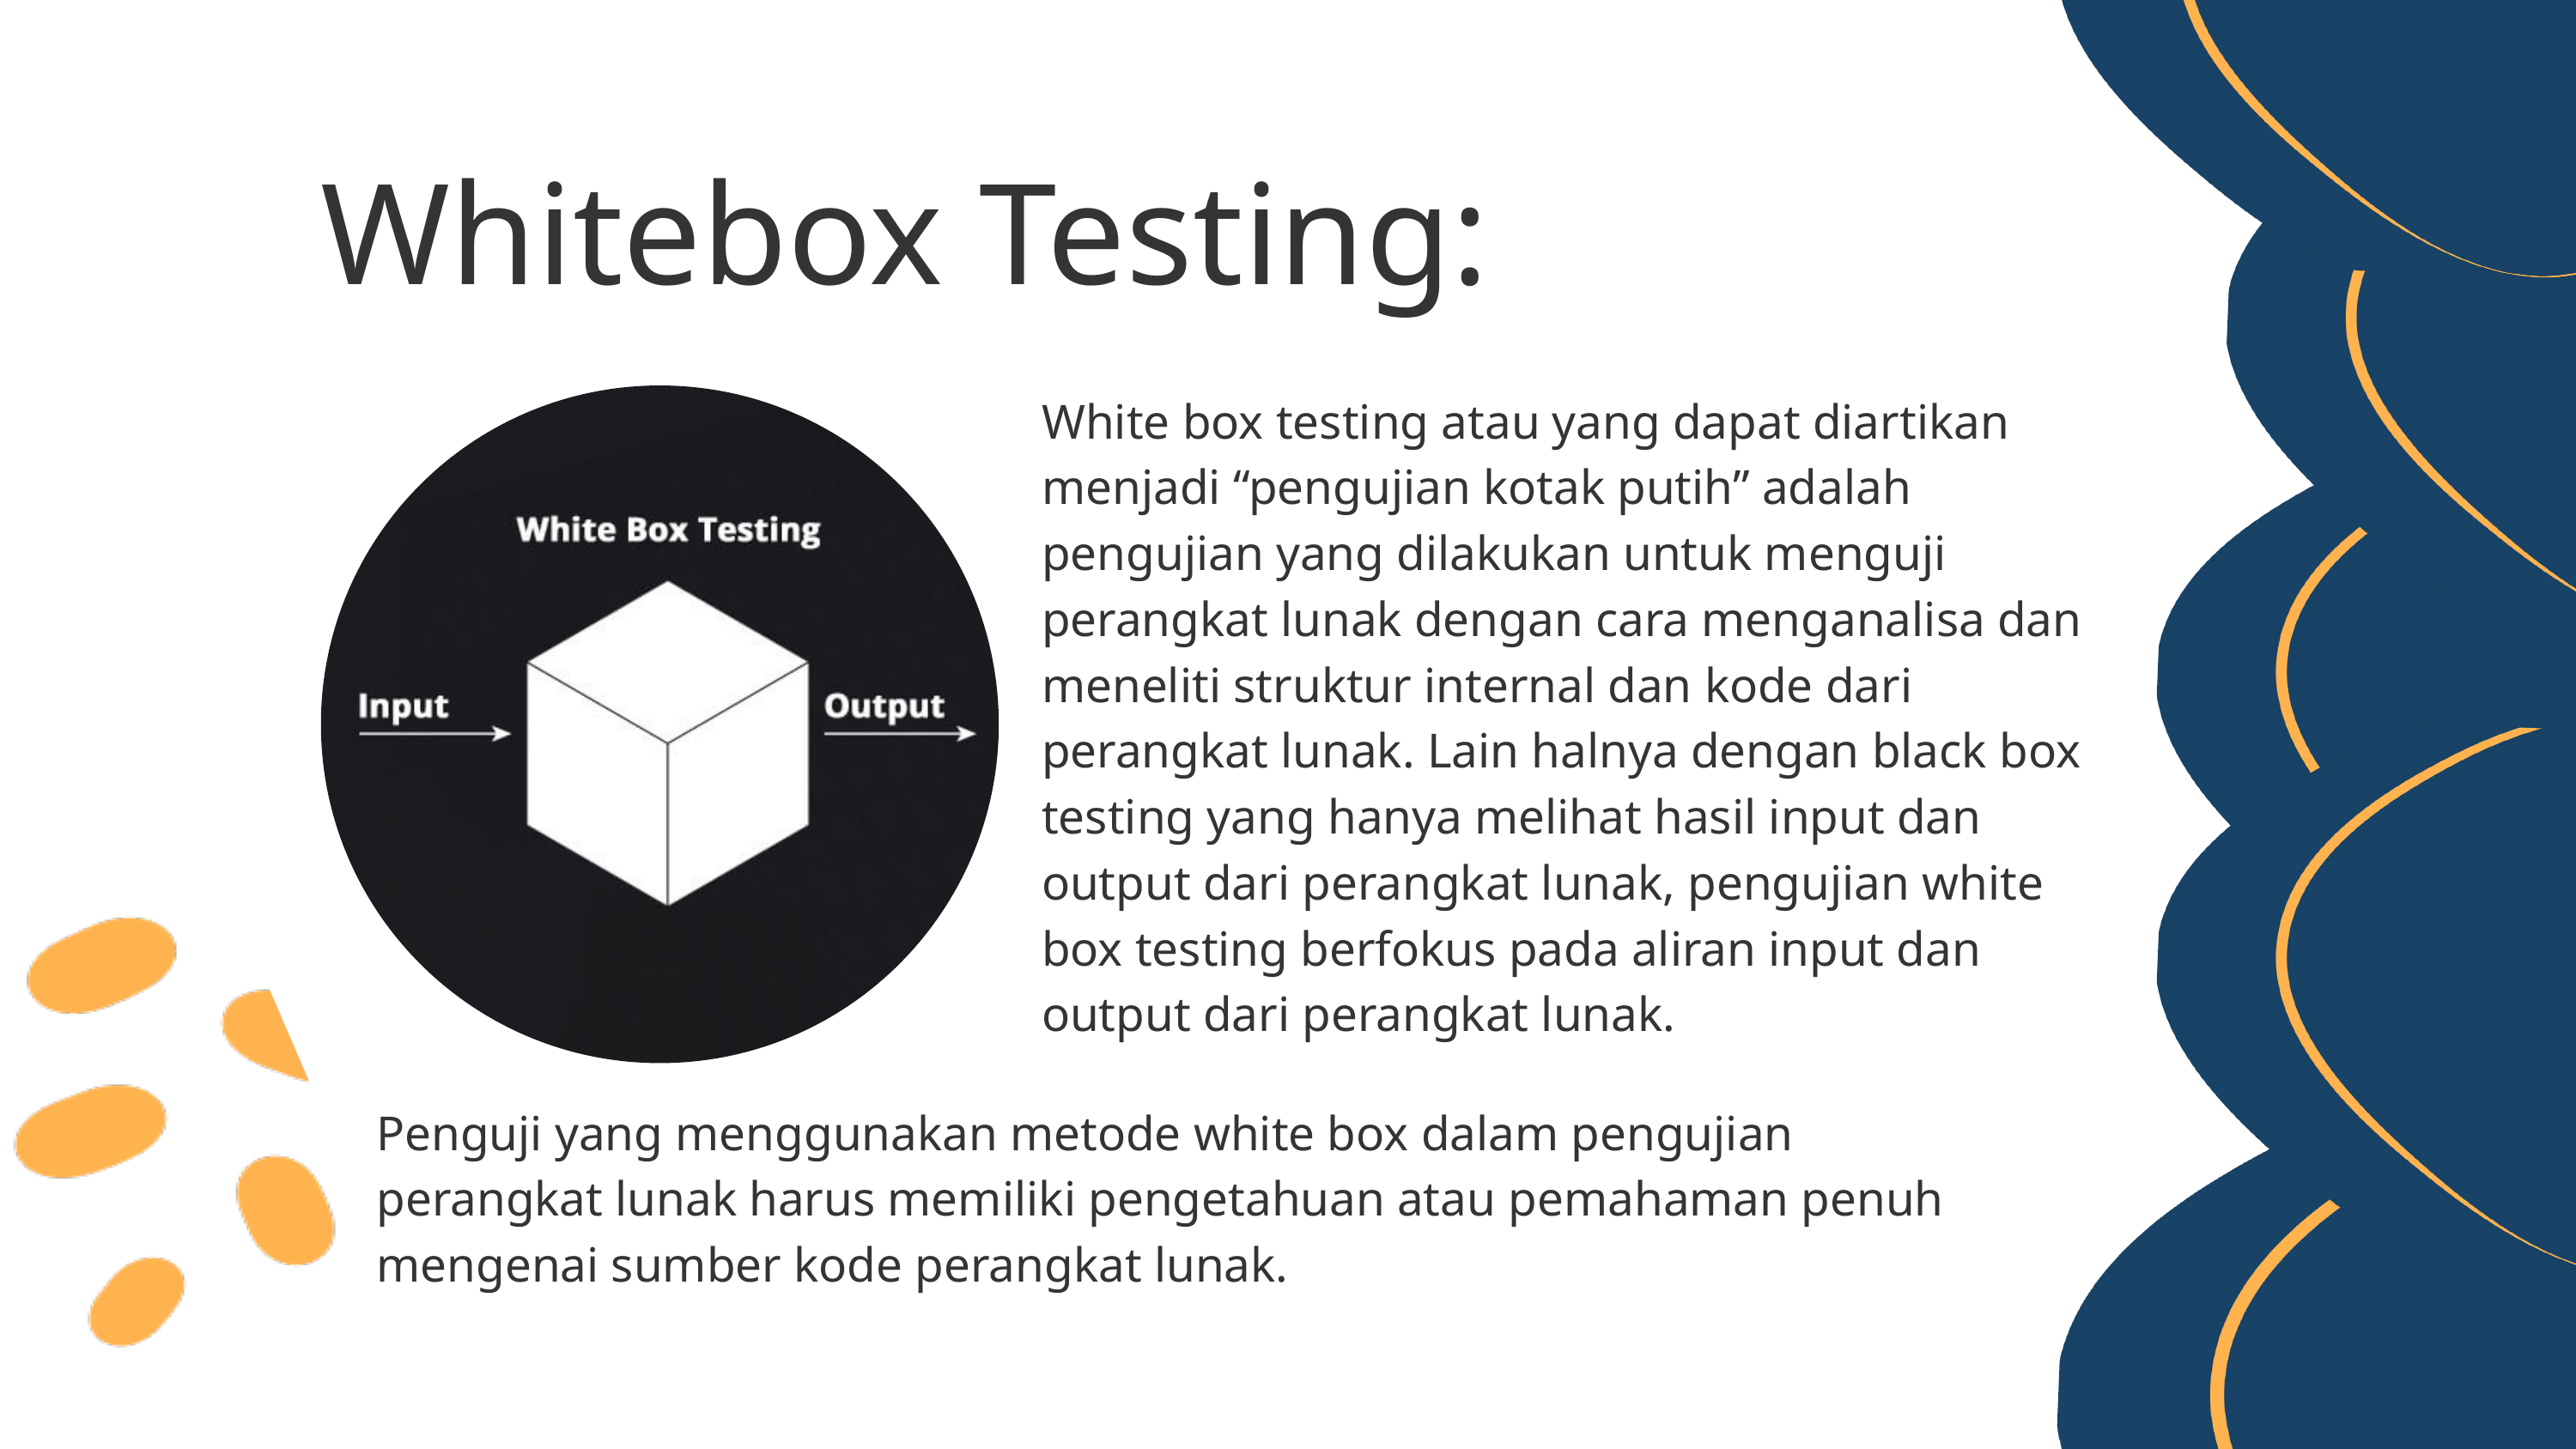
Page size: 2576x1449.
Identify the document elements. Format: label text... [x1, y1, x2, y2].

text_box [0, 830, 407, 1449]
text_box [2215, 266, 2576, 632]
text_box [2047, 0, 2576, 280]
text_box Whitebox Testing: [320, 144, 1680, 312]
text_box [2146, 427, 2576, 973]
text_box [320, 385, 999, 1064]
text_box Penguji yang menggunakan metode white box dalam pengujian perangkat lunak harus memiliki pengetahuan atau pemahaman penuh mengenai sumber kode perangkat lunak. [376, 1094, 2014, 1292]
text_box [2056, 1082, 2576, 1449]
text_box White box testing atau yang dapat diartikan menjadi “pengujian kotak putih” adalah pengujian yang dilakukan untuk menguji perangkat lunak dengan cara menganalisa dan meneliti struktur internal dan kode dari perangkat lunak. Lain halnya dengan black box testing yang hanya melihat hasil input dan output dari perangkat lunak, pengujian white box testing berfokus pada aliran input dan output dari perangkat lunak. [1042, 382, 2105, 1173]
text_box [2146, 713, 2576, 1276]
